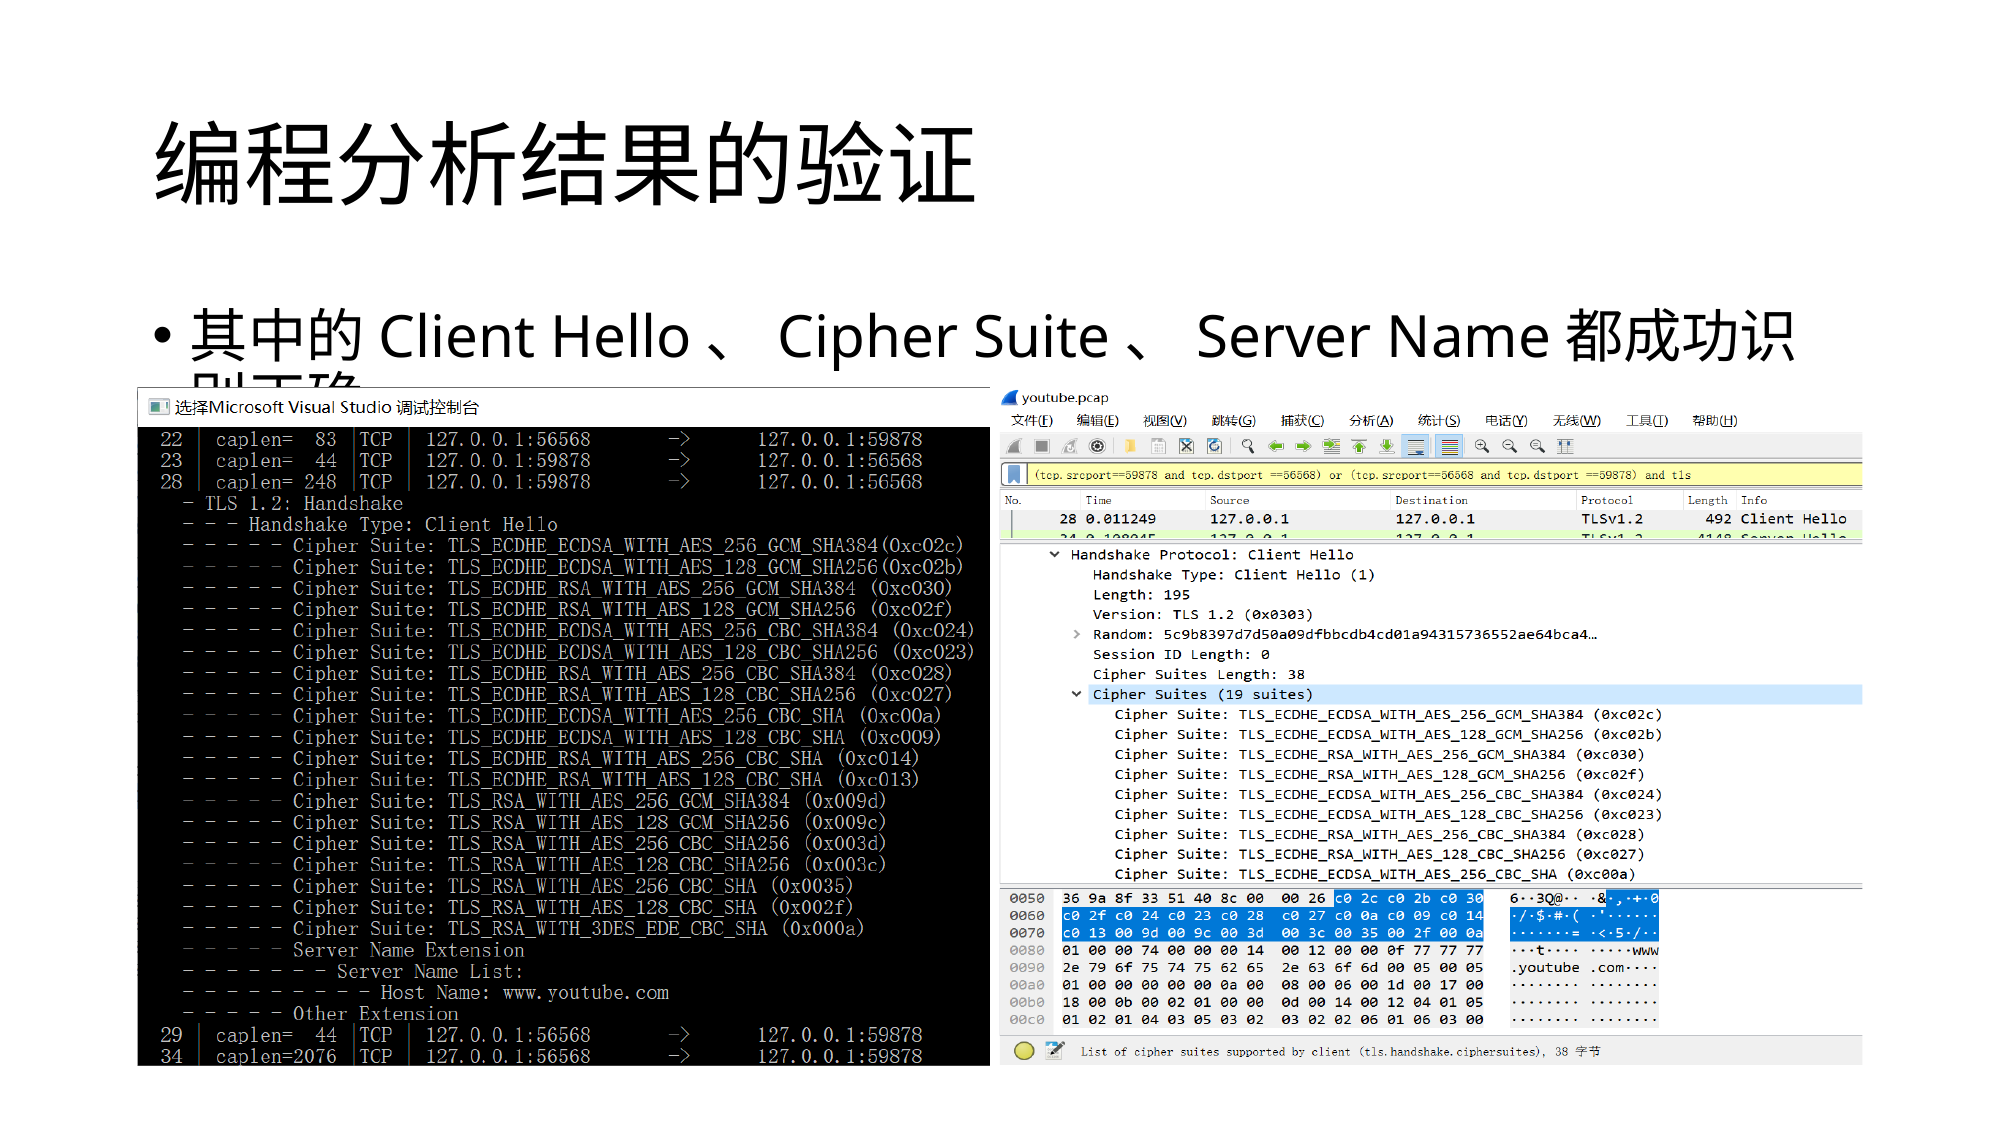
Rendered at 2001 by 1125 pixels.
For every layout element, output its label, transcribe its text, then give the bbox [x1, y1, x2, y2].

picture [999, 386, 1863, 1065]
picture [137, 387, 991, 1066]
list 其中的Client Hello、Cipher Suite、Server Name都成功识别正确。 [137, 299, 1863, 1014]
title 编程分析结果的验证 [137, 59, 1863, 278]
